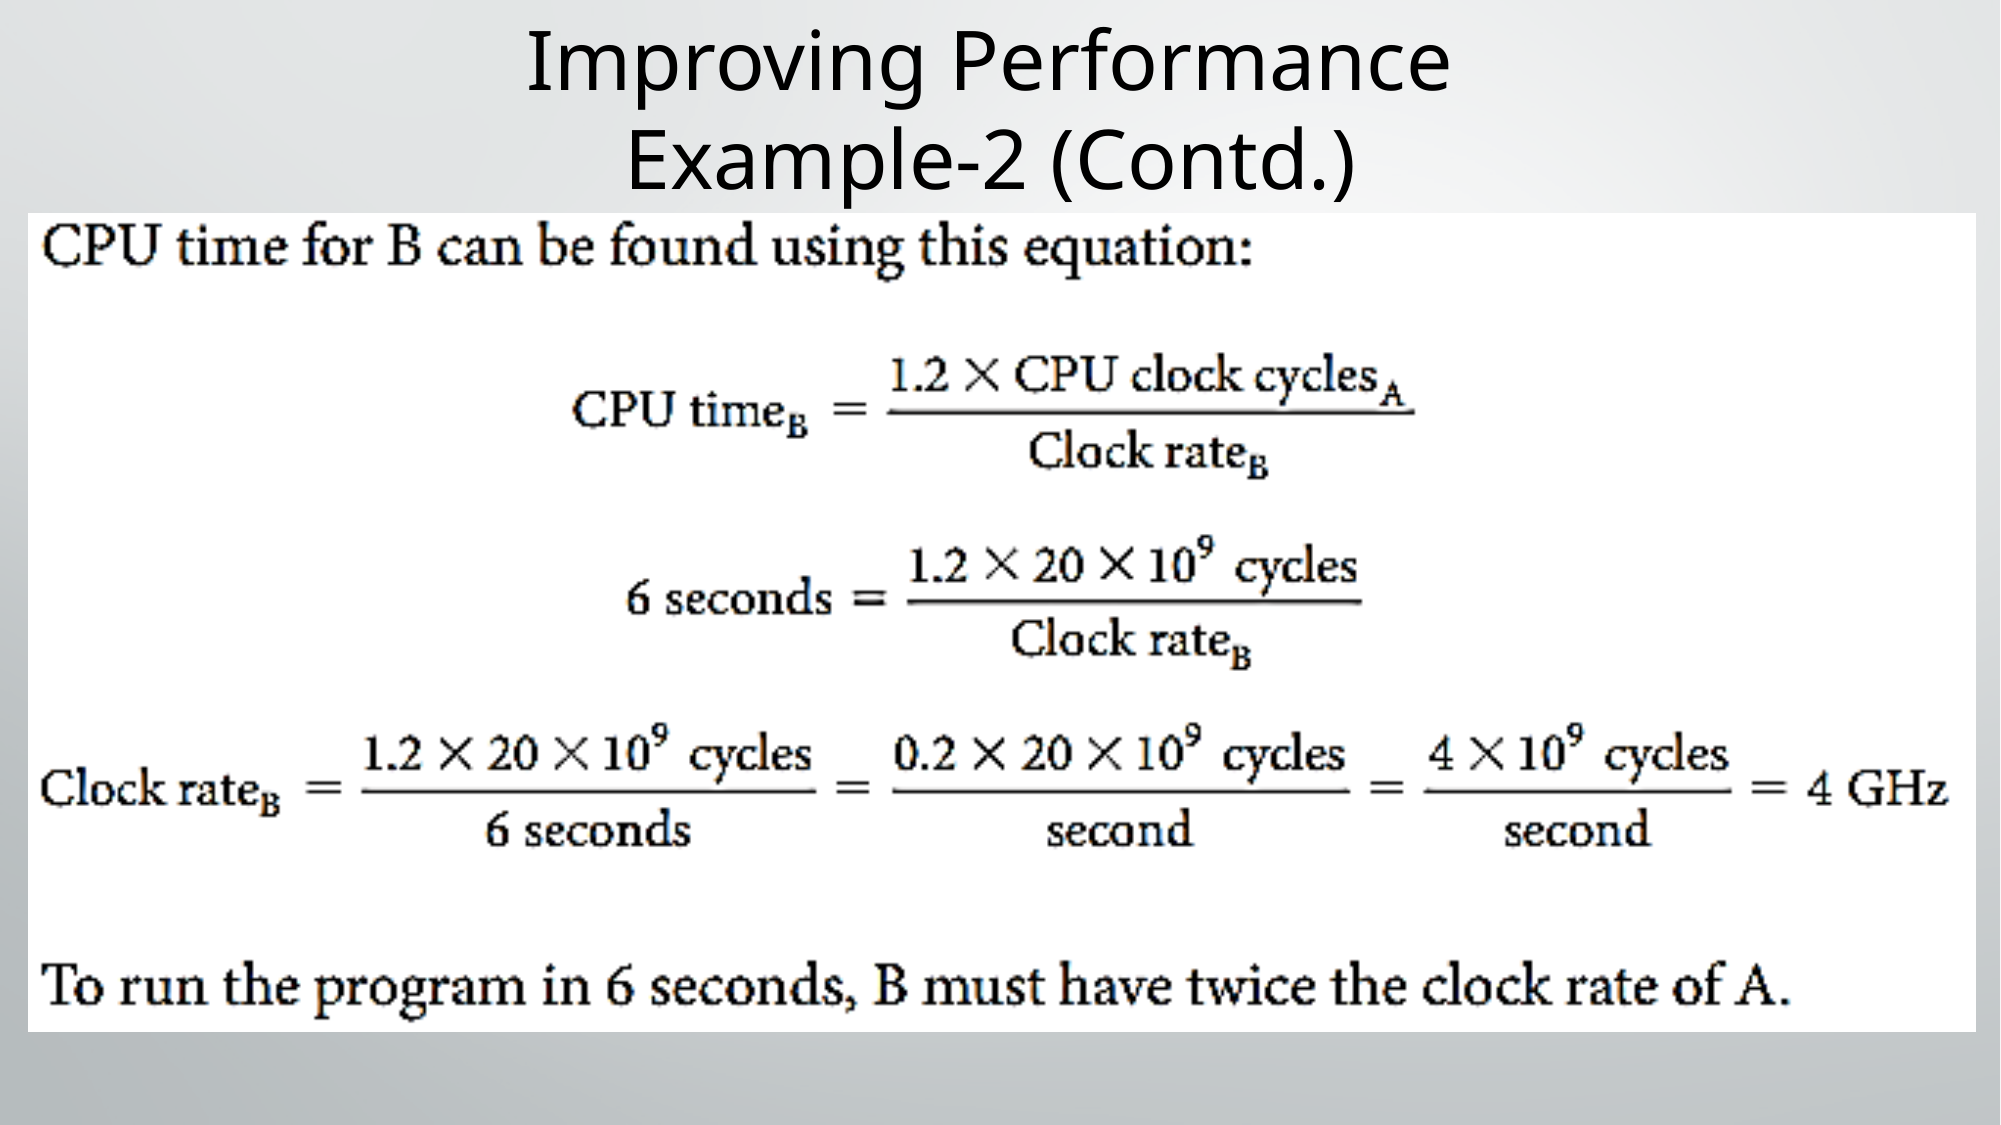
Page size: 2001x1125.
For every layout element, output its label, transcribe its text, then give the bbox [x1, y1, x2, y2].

title Improving Performance Example-2 (Contd.) [168, 0, 1812, 213]
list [28, 213, 1976, 1033]
